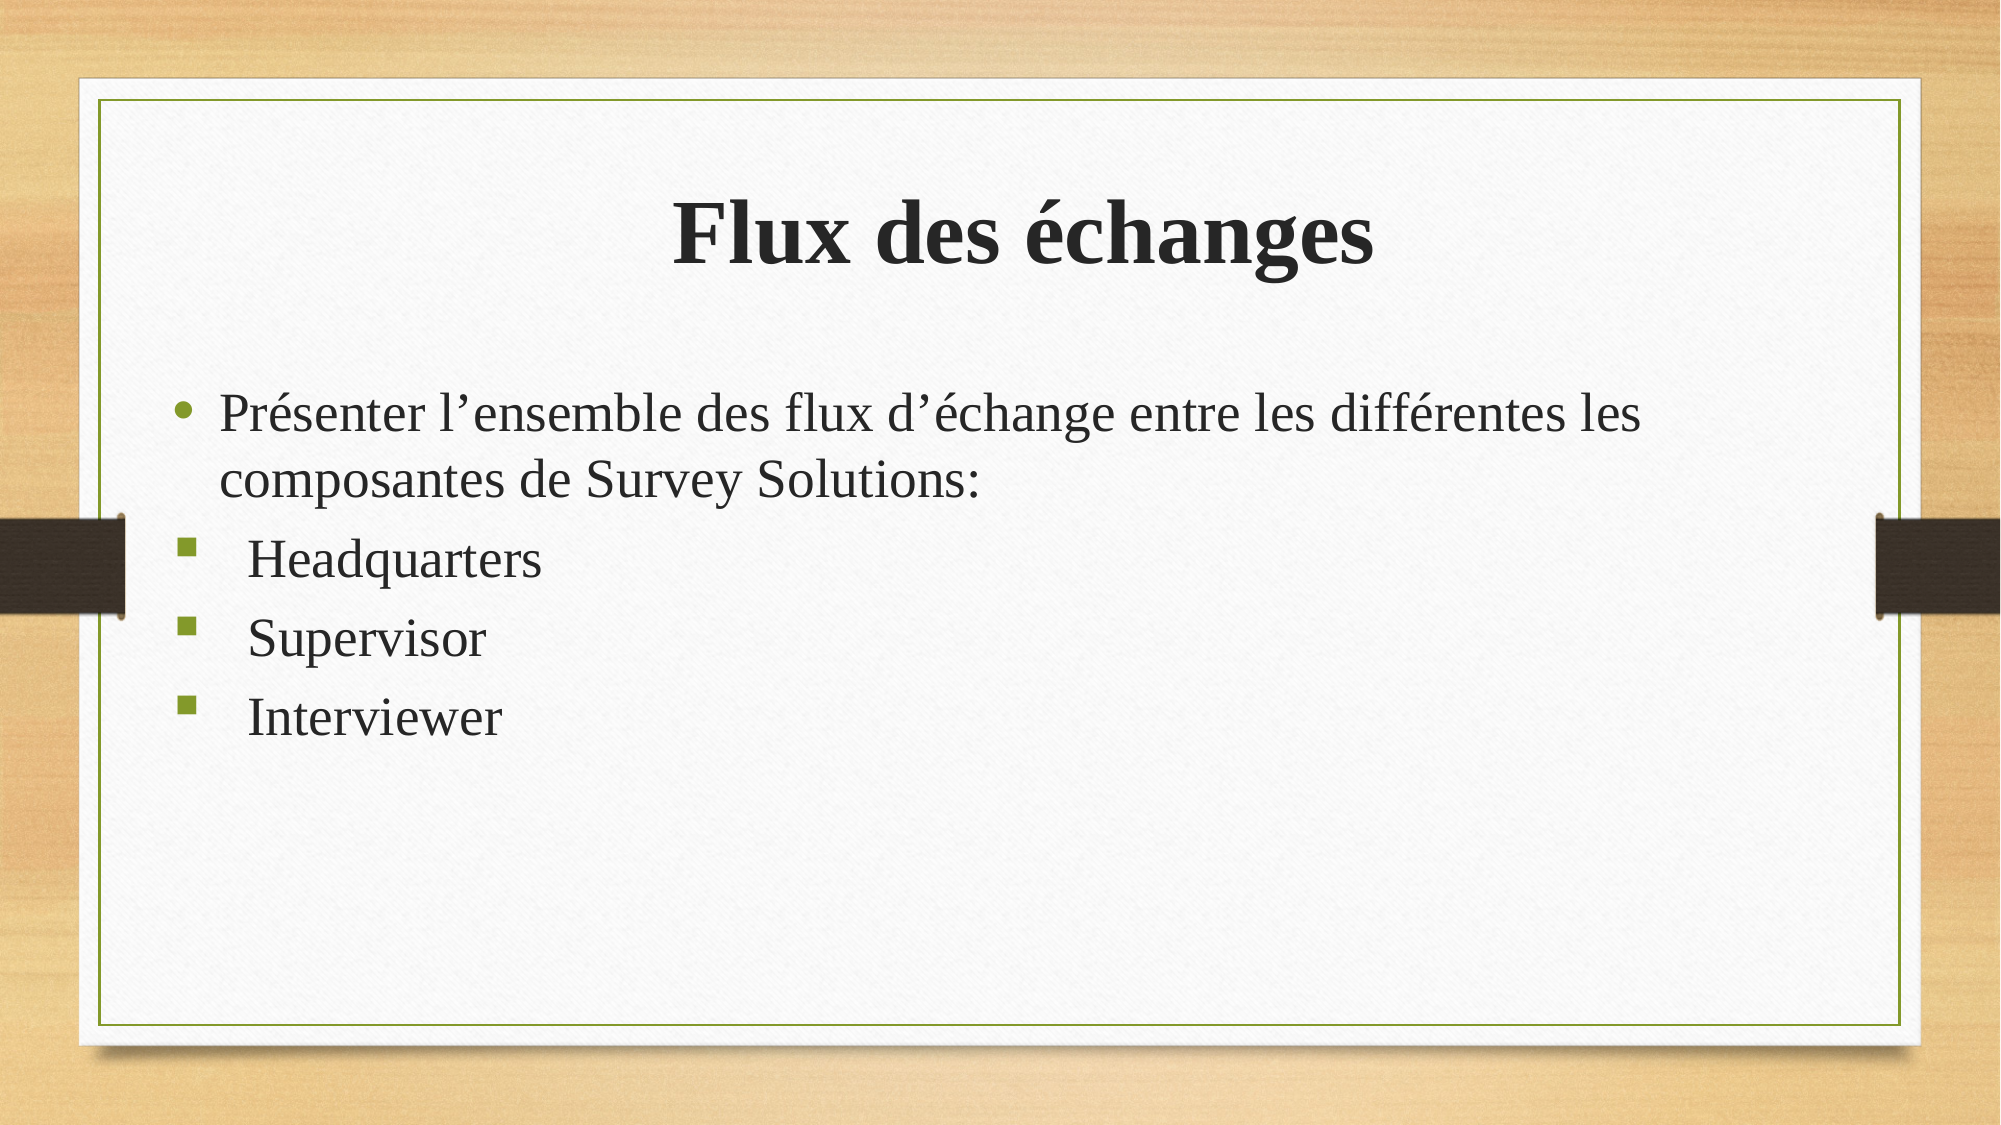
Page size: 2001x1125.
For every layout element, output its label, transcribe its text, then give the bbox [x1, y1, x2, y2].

title Flux des échanges [99, 151, 1900, 302]
list Présenter l’ensemble des flux d’échange entre les différentes les composantes de Survey Solutions: Headquarters Supervisor Interviewer [152, 355, 1900, 770]
picture [0, 0, 2001, 1125]
